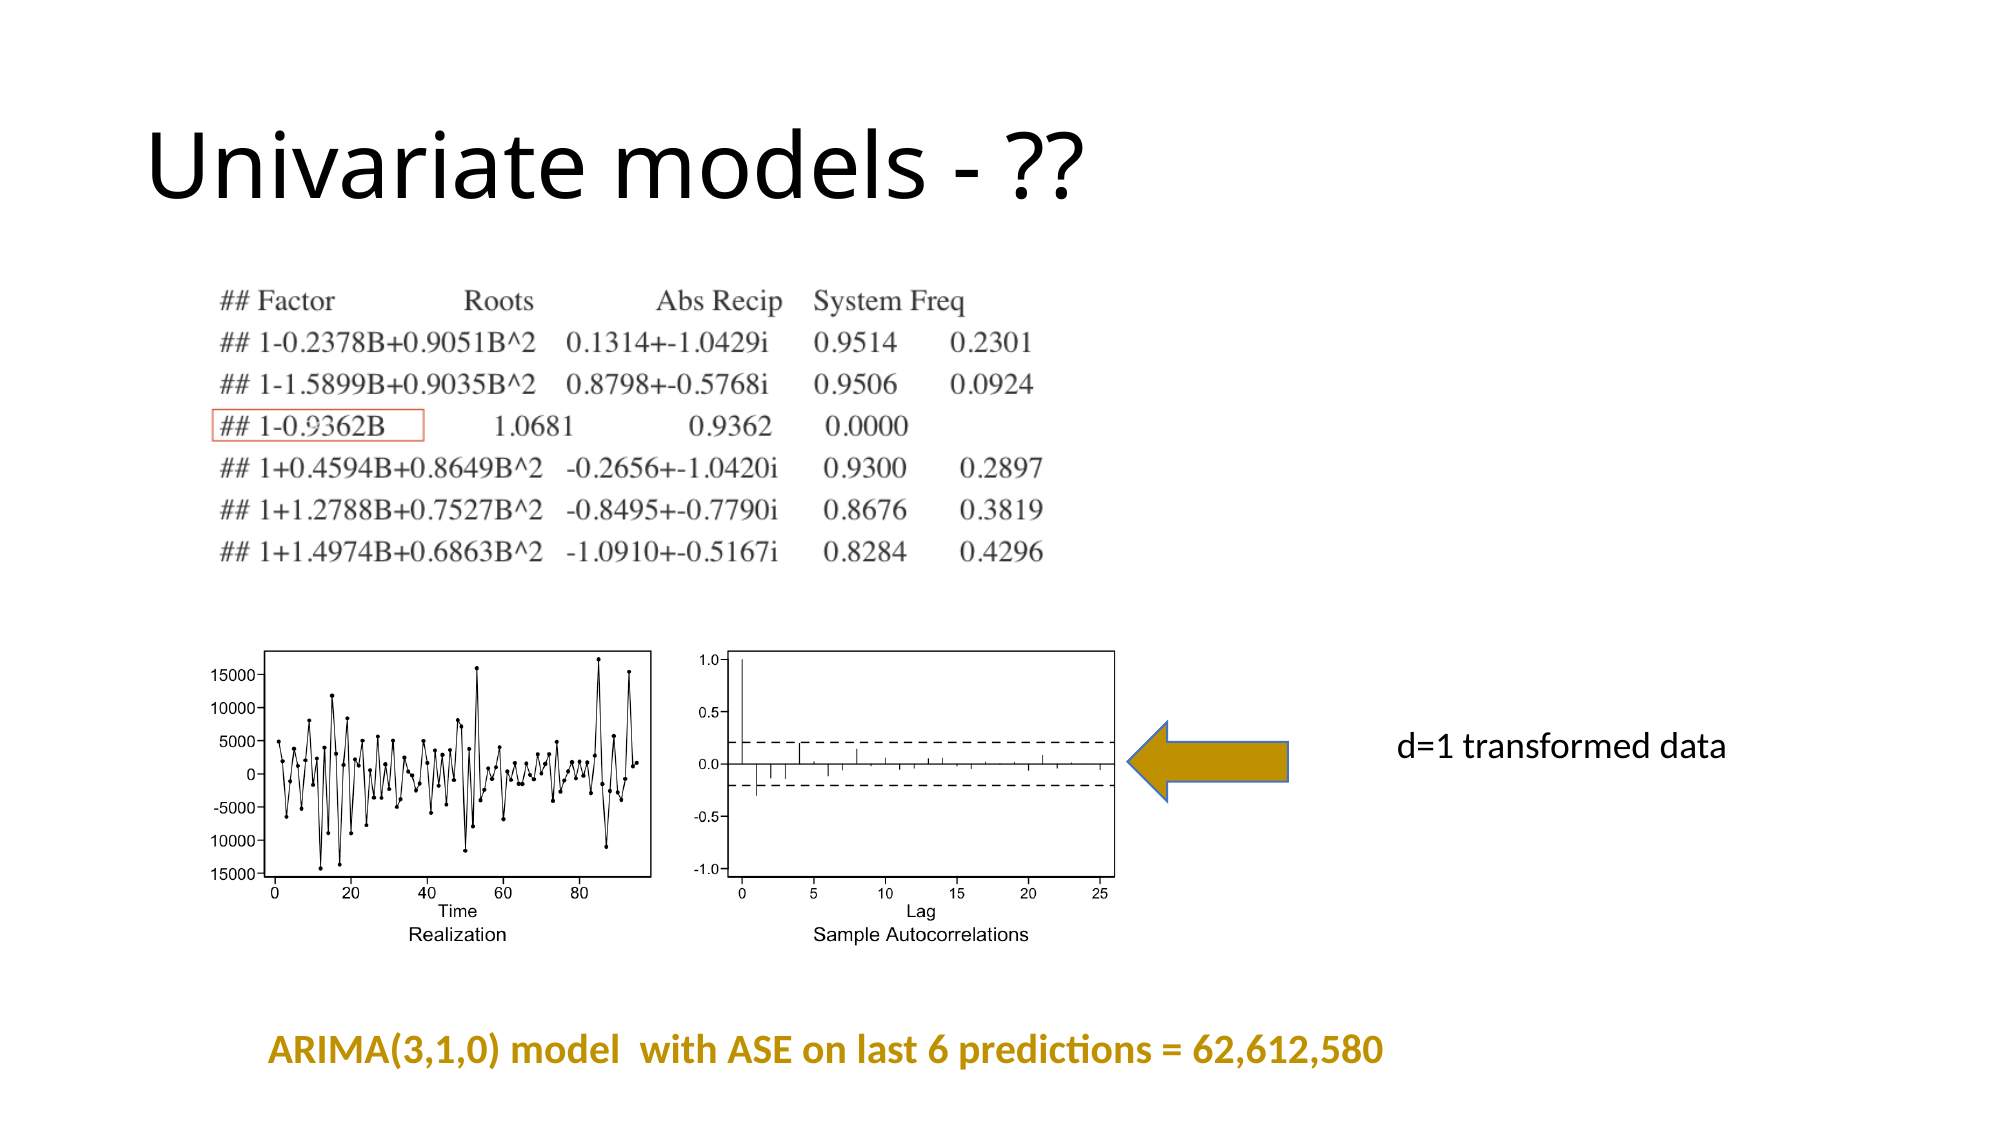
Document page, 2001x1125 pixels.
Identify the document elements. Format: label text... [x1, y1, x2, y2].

picture [194, 630, 1183, 963]
text_box ARIMA(3,1,0) model with ASE on last 6 predictions = 62,612,580 [260, 1014, 1404, 1080]
text_box [1183, 741, 1288, 782]
text_box d=1 transformed data [1389, 713, 1840, 774]
picture [200, 280, 1088, 580]
title Univariate models - ?? [136, 59, 1863, 278]
